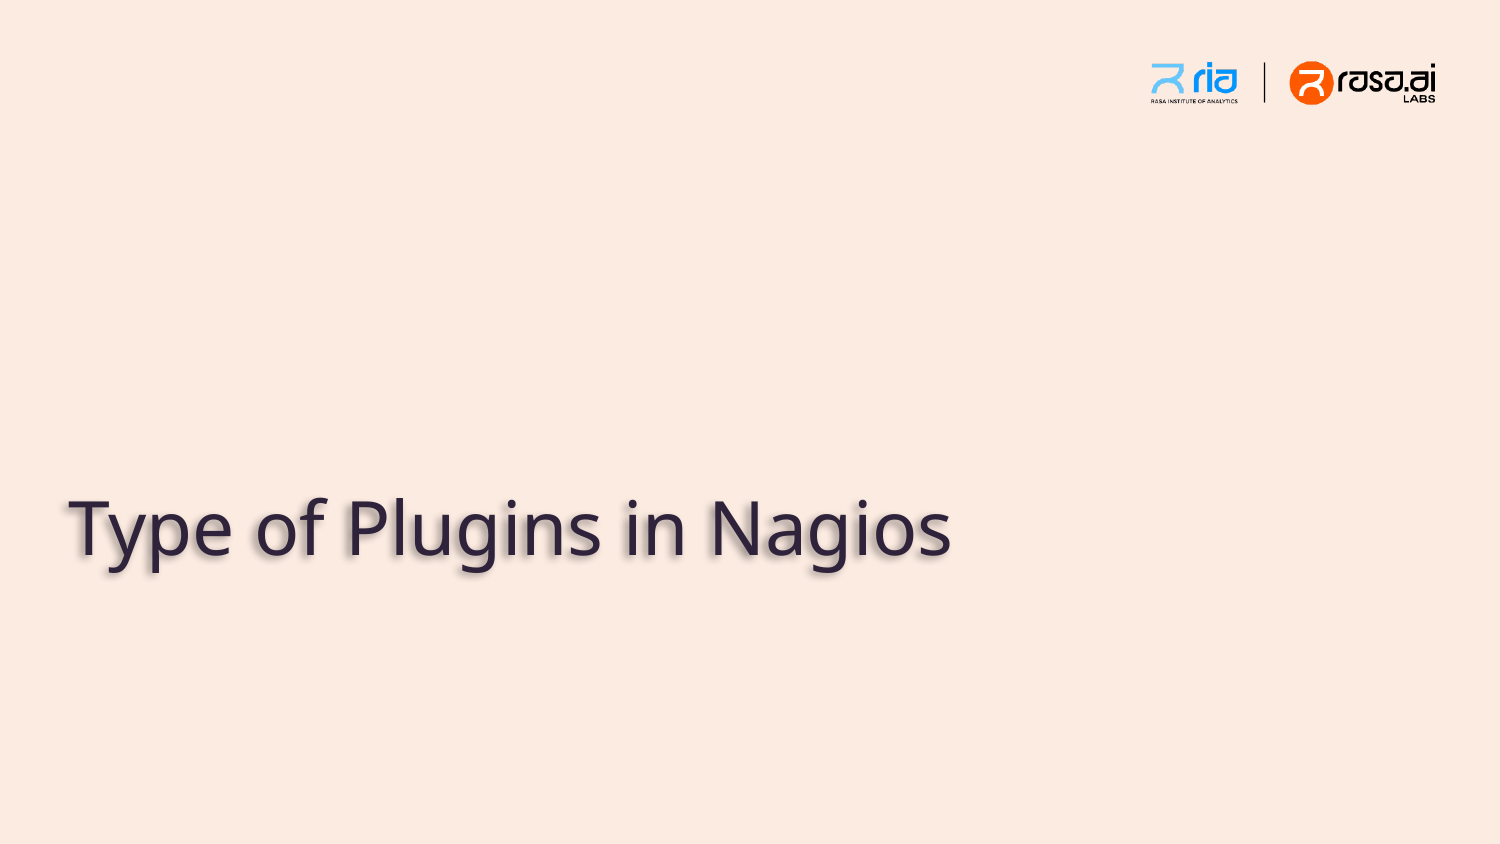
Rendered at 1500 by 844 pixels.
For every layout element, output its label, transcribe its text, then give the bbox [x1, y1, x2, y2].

title Type of Plugins in Nagios [65, 476, 1007, 621]
picture [1149, 59, 1435, 105]
